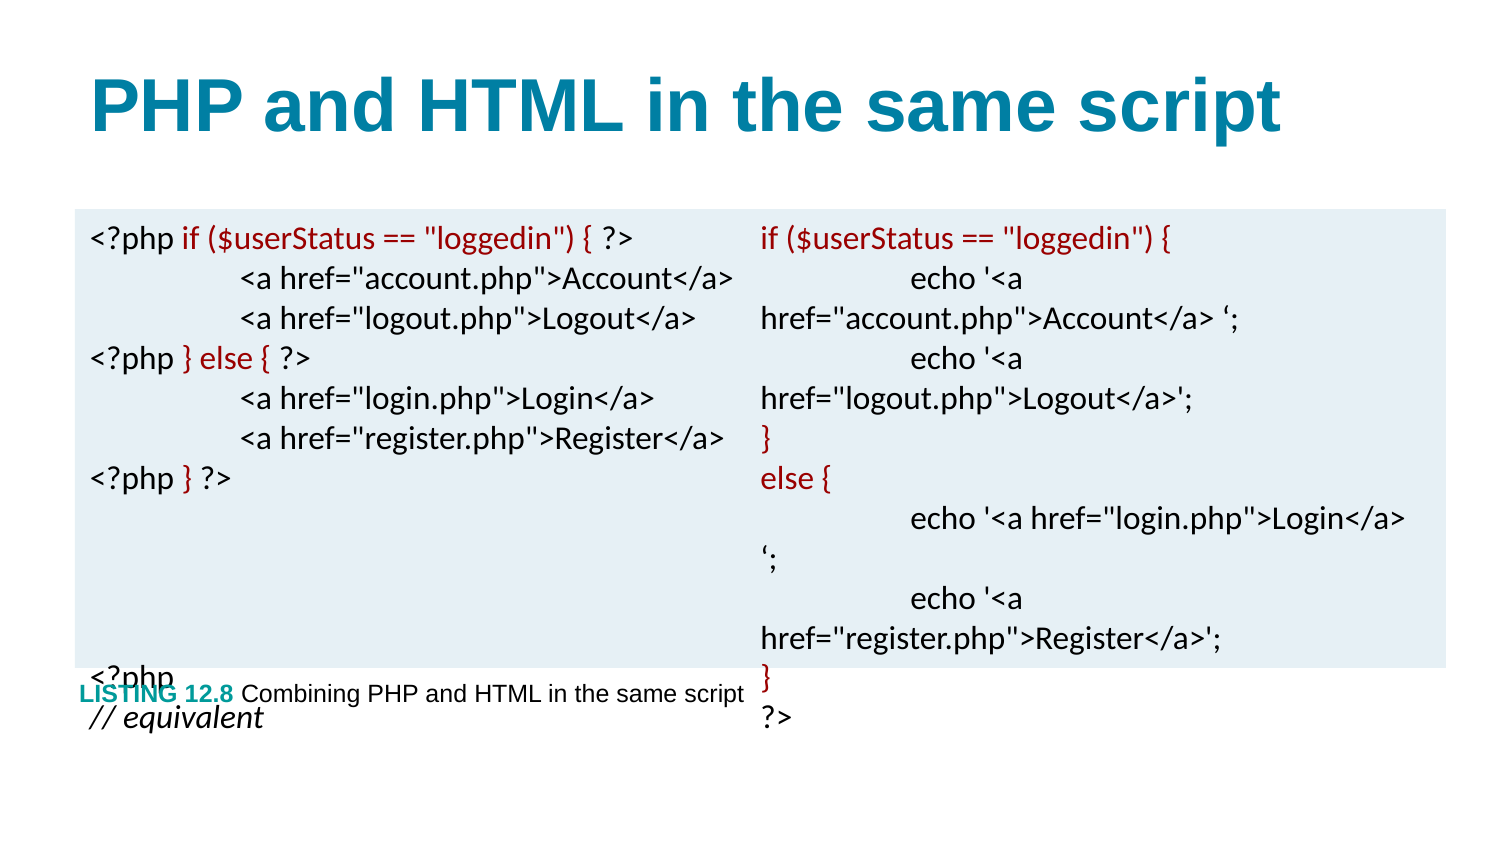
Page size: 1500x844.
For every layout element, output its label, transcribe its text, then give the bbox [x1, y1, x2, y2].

text_box LISTING 12.8 Combining PHP and HTML in the same script [64, 670, 761, 715]
title PHP and HTML in the same script [75, 26, 1425, 162]
text_box <?php if ($userStatus == "loggedin") { ?> <a href="account.php">Account</a> <a href="logout.php">Logout</a> <?php } else { ?> <a href="login.php">Login</a> <a href="register.php">Register</a> <?php } ?> <?php // equivalent if ($userStatus == "loggedin") { echo '<a href="account.php">Account</a> ‘; echo '<a href="logout.php">Logout</a>'; } else { echo '<a href="login.php">Login</a> ‘; echo '<a href="register.php">Register</a>'; } ?> [74, 209, 1446, 668]
